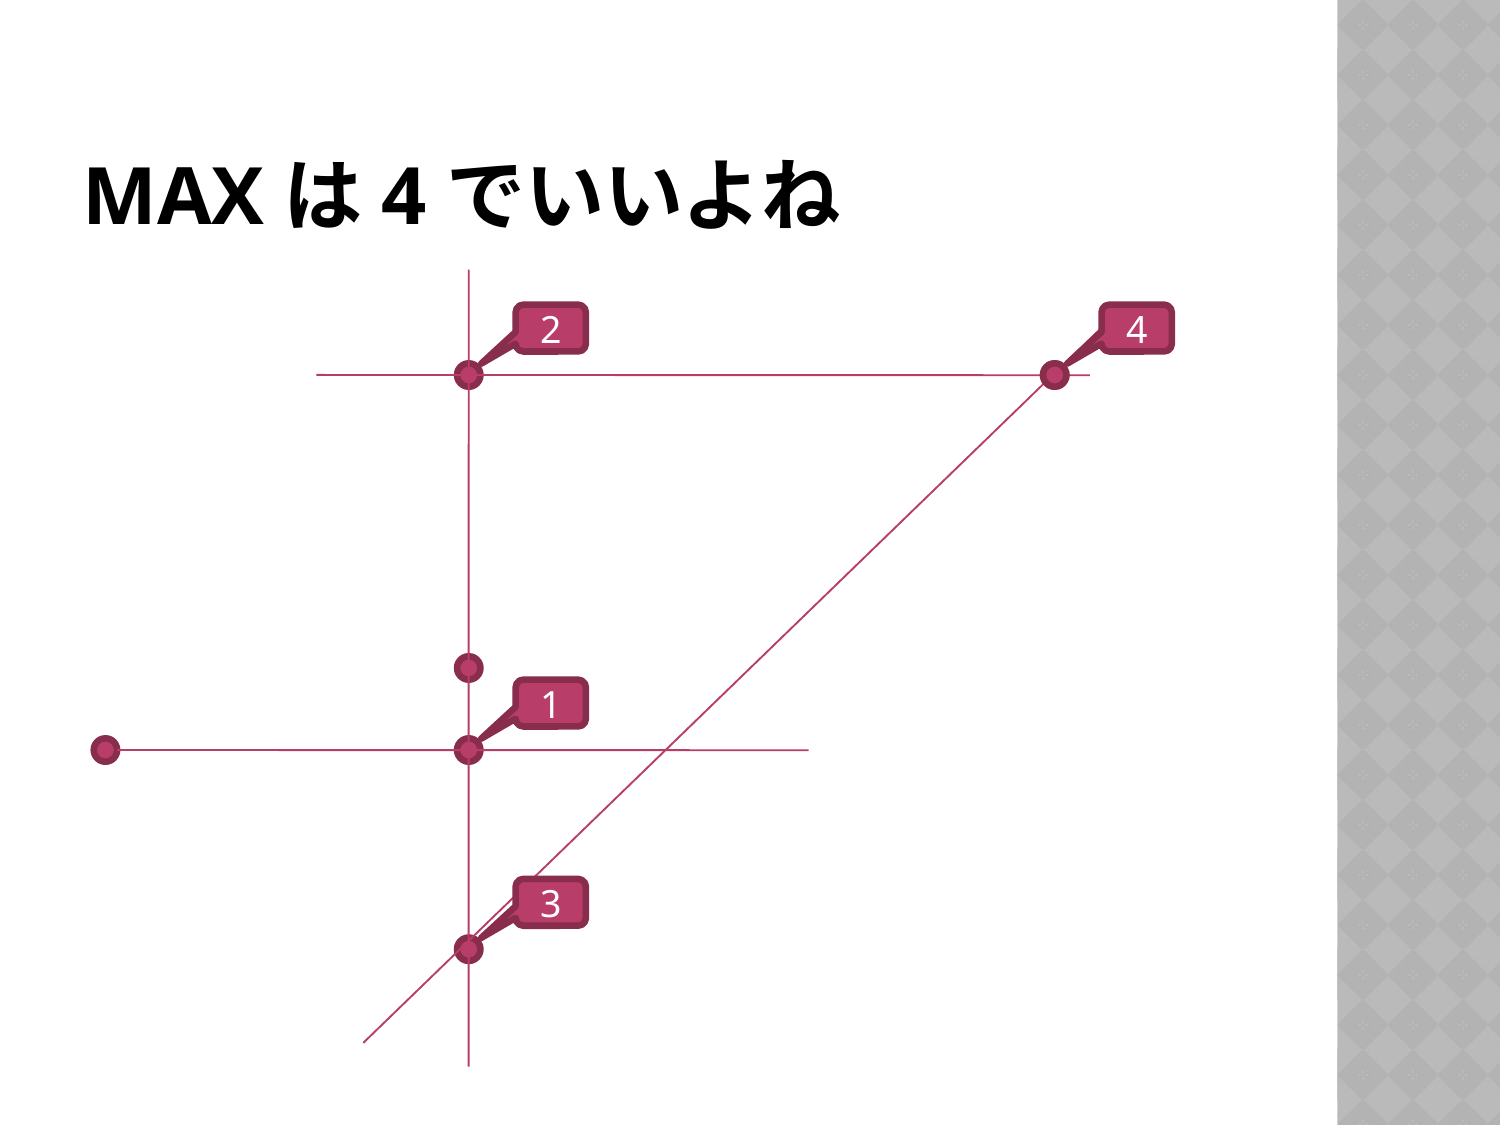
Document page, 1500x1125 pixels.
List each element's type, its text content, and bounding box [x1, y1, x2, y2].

text_box 4 [1098, 301, 1176, 355]
title MAXは4でいいよね [75, 52, 1263, 240]
text_box 2 [512, 301, 590, 314]
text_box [362, 315, 1114, 1044]
text_box [90, 735, 121, 765]
